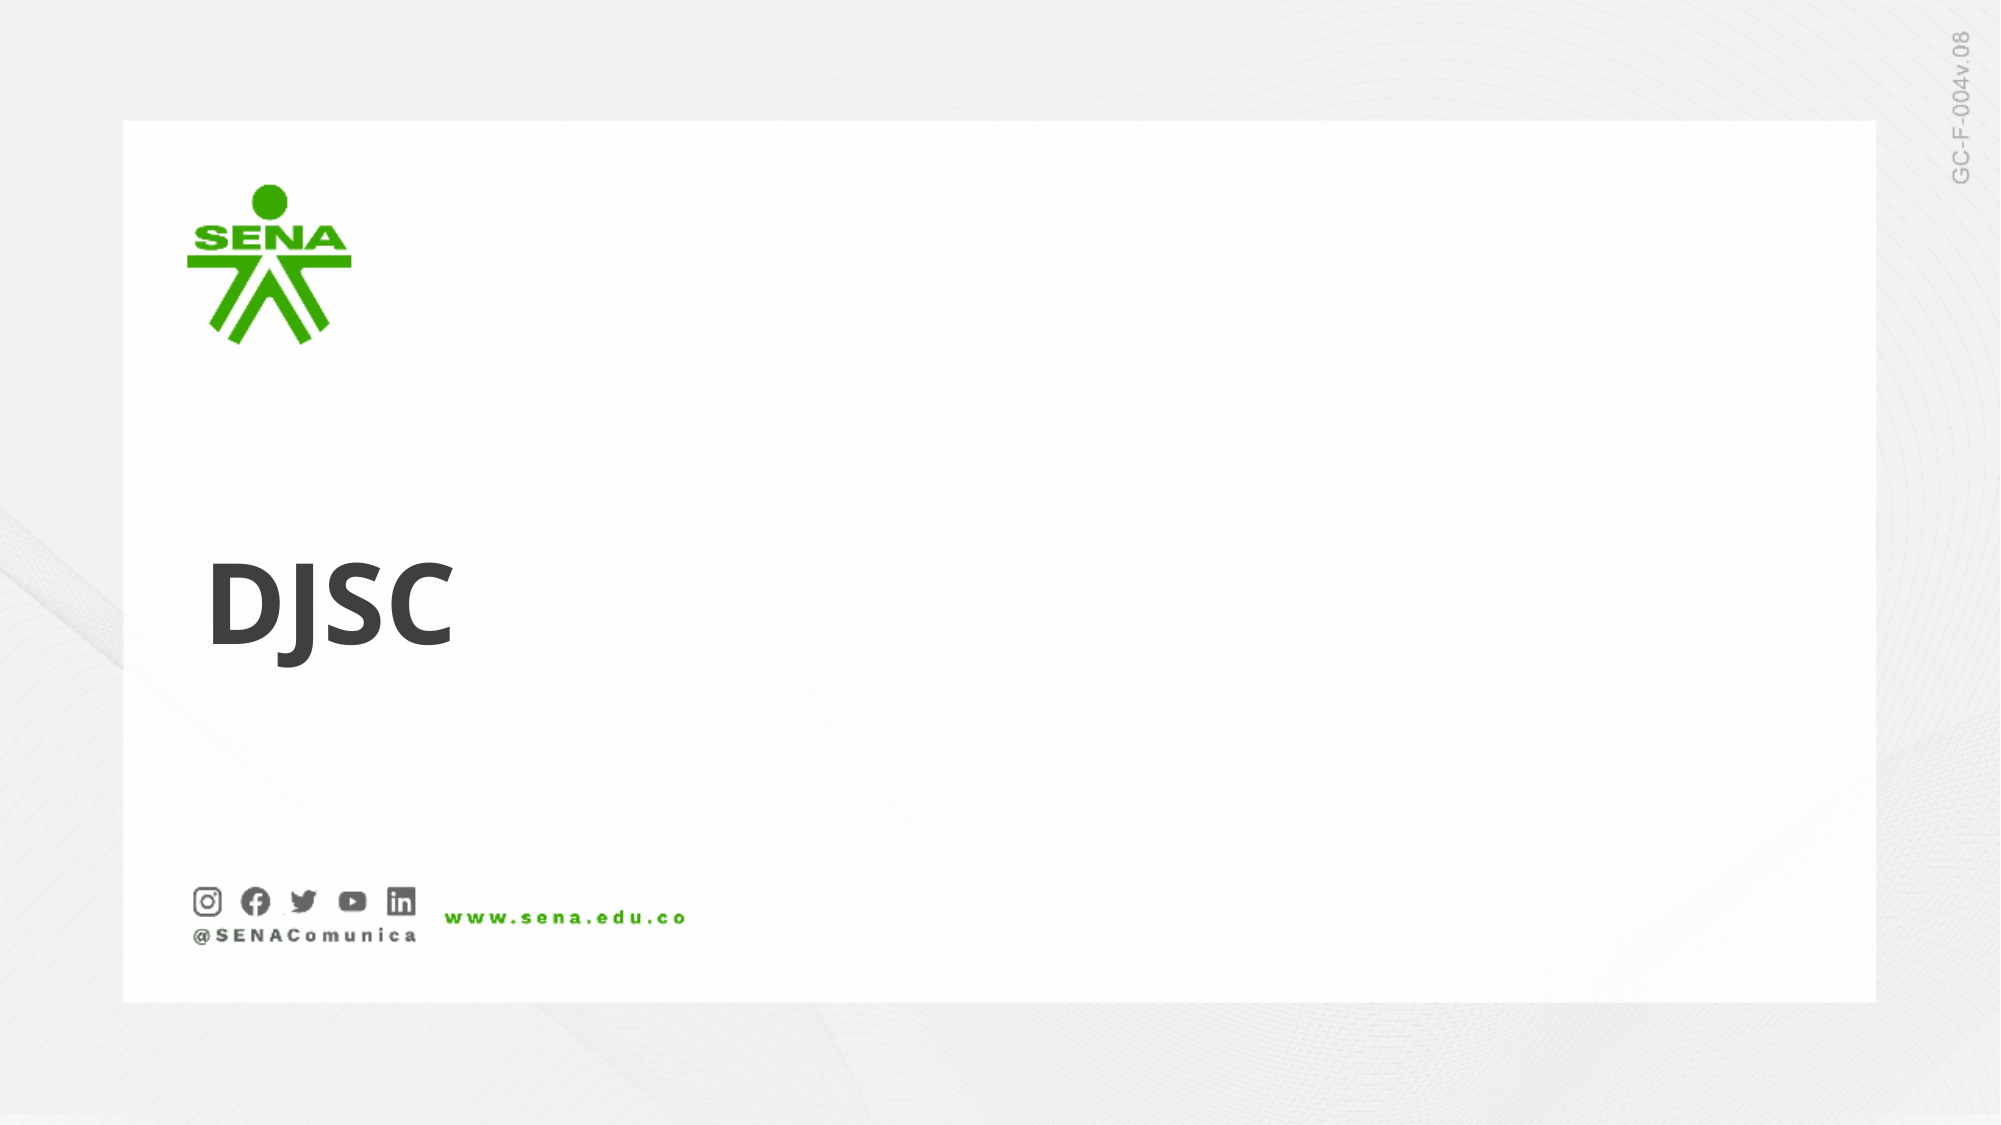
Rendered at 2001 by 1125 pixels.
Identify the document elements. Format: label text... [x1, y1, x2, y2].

picture [0, 0, 2000, 1125]
text_box DJSC [188, 524, 1454, 675]
